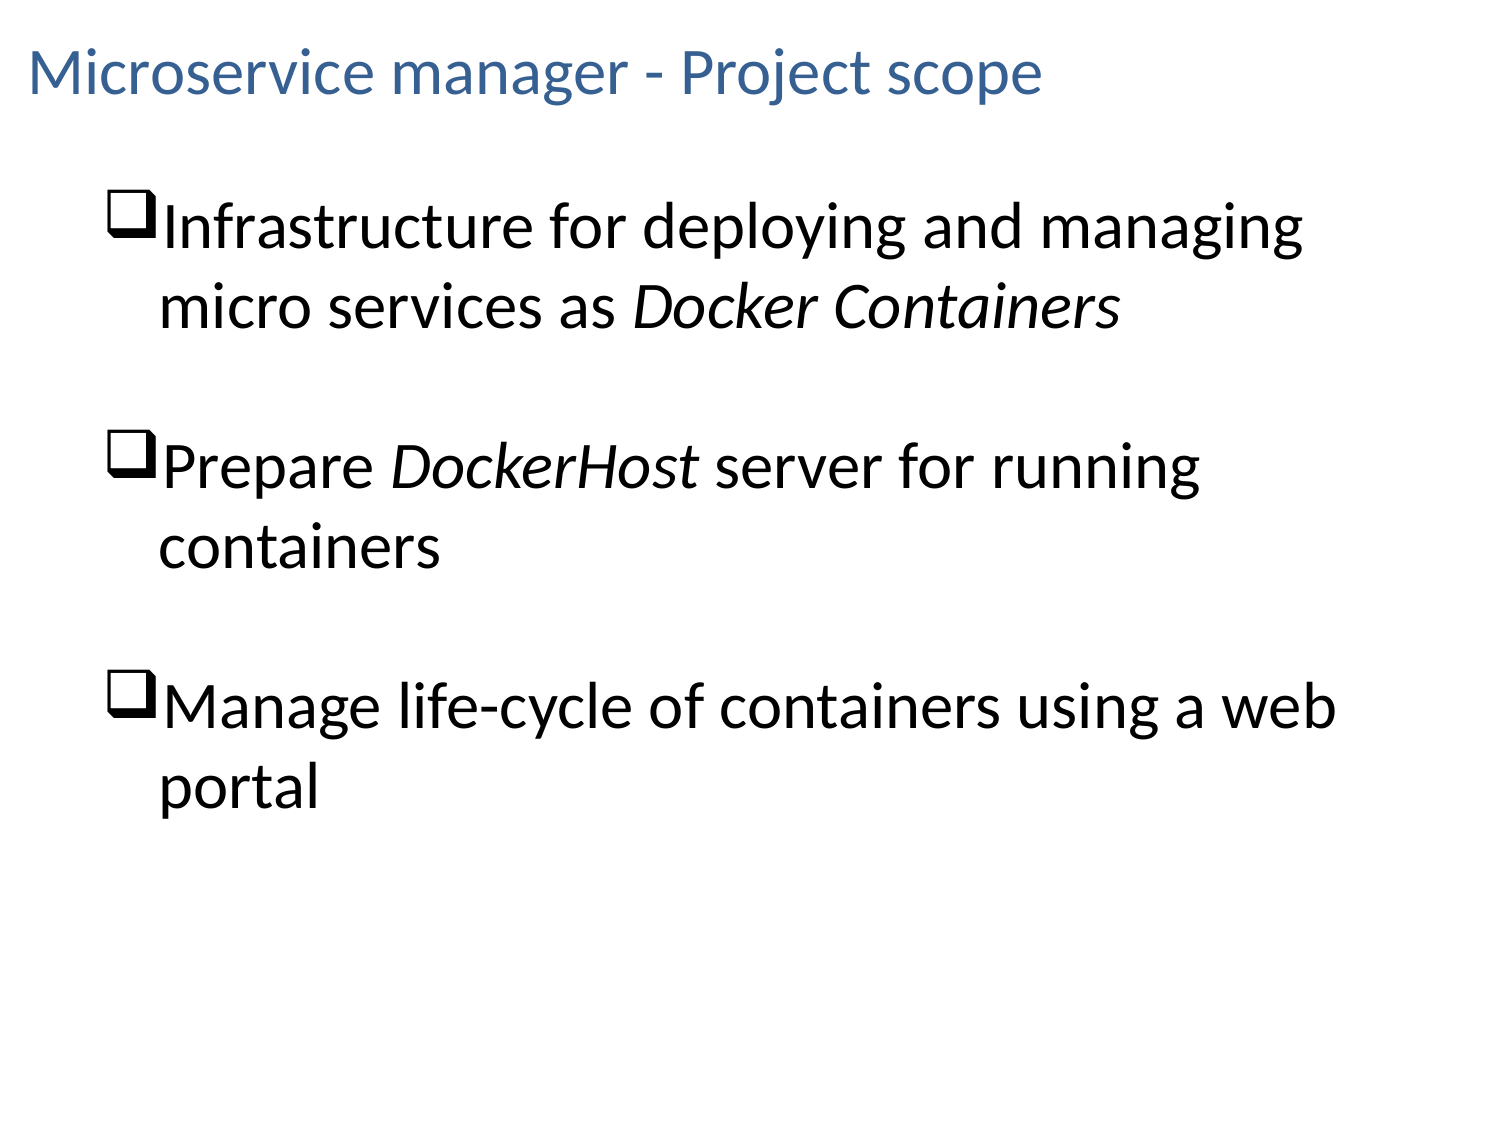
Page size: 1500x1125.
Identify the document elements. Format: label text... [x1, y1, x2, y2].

text_box Infrastructure for deploying and managing micro services as Docker Containers Prepare DockerHost server for running containers Manage life-cycle of containers using a web portal [85, 173, 1402, 902]
subtitle Microservice manager - Project scope [12, 12, 1388, 125]
